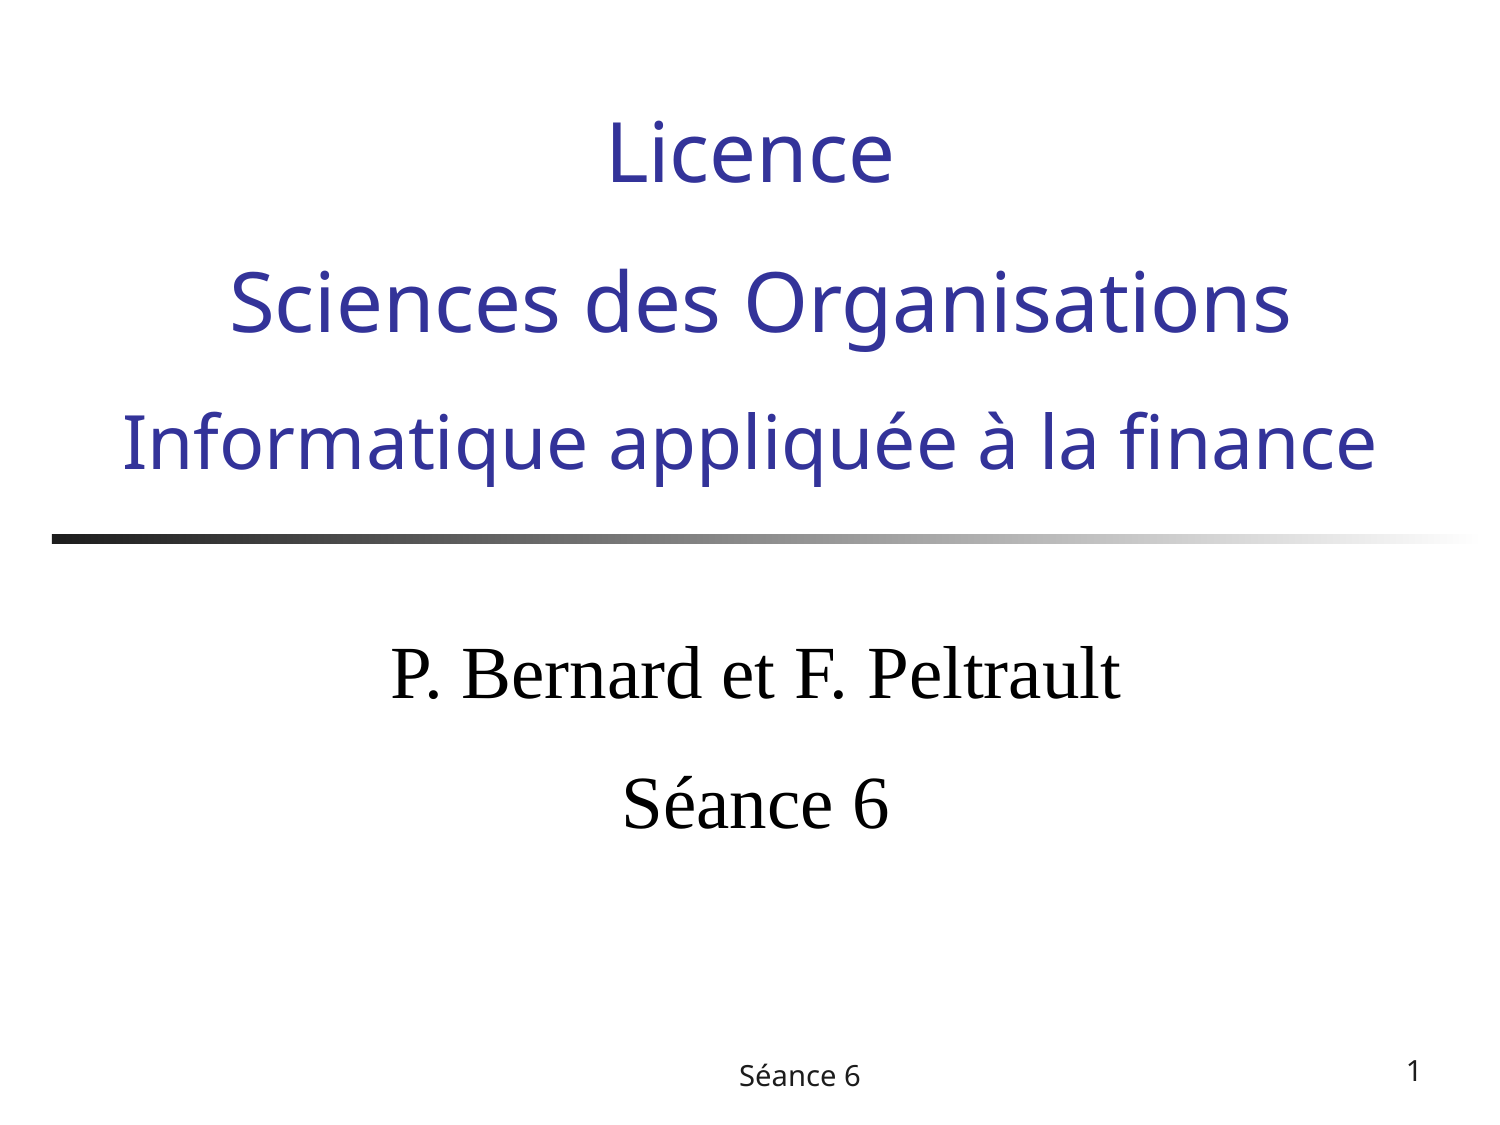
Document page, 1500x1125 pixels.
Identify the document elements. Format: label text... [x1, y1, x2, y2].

slide_number 1 [1124, 1024, 1438, 1101]
title Licence Sciences des Organisations Informatique appliquée à la finance [100, 77, 1401, 492]
subtitle P. Bernard et F. Peltrault Séance 6 [111, 597, 1400, 1000]
footer Séance 6 [562, 1024, 1038, 1101]
